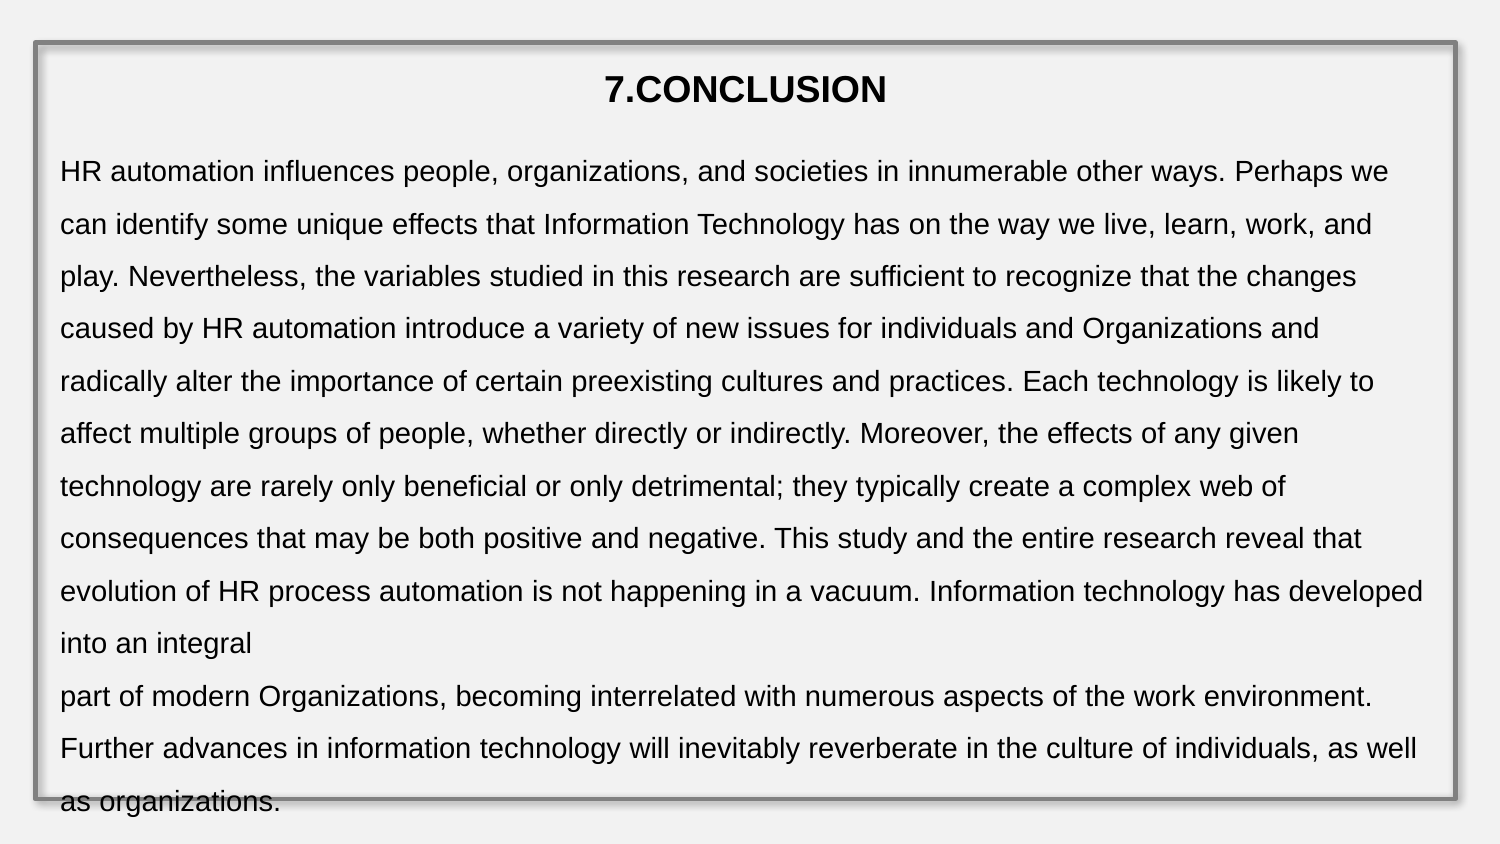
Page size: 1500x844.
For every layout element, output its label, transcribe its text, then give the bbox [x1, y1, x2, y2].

text_box HR automation influences people, organizations, and societies in innumerable other ways. Perhaps we can identify some unique effects that Information Technology has on the way we live, learn, work, and play. Nevertheless, the variables studied in this research are sufficient to recognize that the changes caused by HR automation introduce a variety of new issues for individuals and Organizations and radically alter the importance of certain preexisting cultures and practices. Each technology is likely to affect multiple groups of people, whether directly or indirectly. Moreover, the effects of any given technology are rarely only beneficial or only detrimental; they typically create a complex web of consequences that may be both positive and negative. This study and the entire research reveal that evolution of HR process automation is not happening in a vacuum. Information technology has developed into an integral part of modern Organizations, becoming interrelated with numerous aspects of the work environment. Further advances in information technology will inevitably reverberate in the culture of individuals, as well as organizations. [45, 127, 1446, 825]
text_box [33, 40, 1458, 801]
text_box 7.CONCLUSION [47, 57, 1444, 118]
